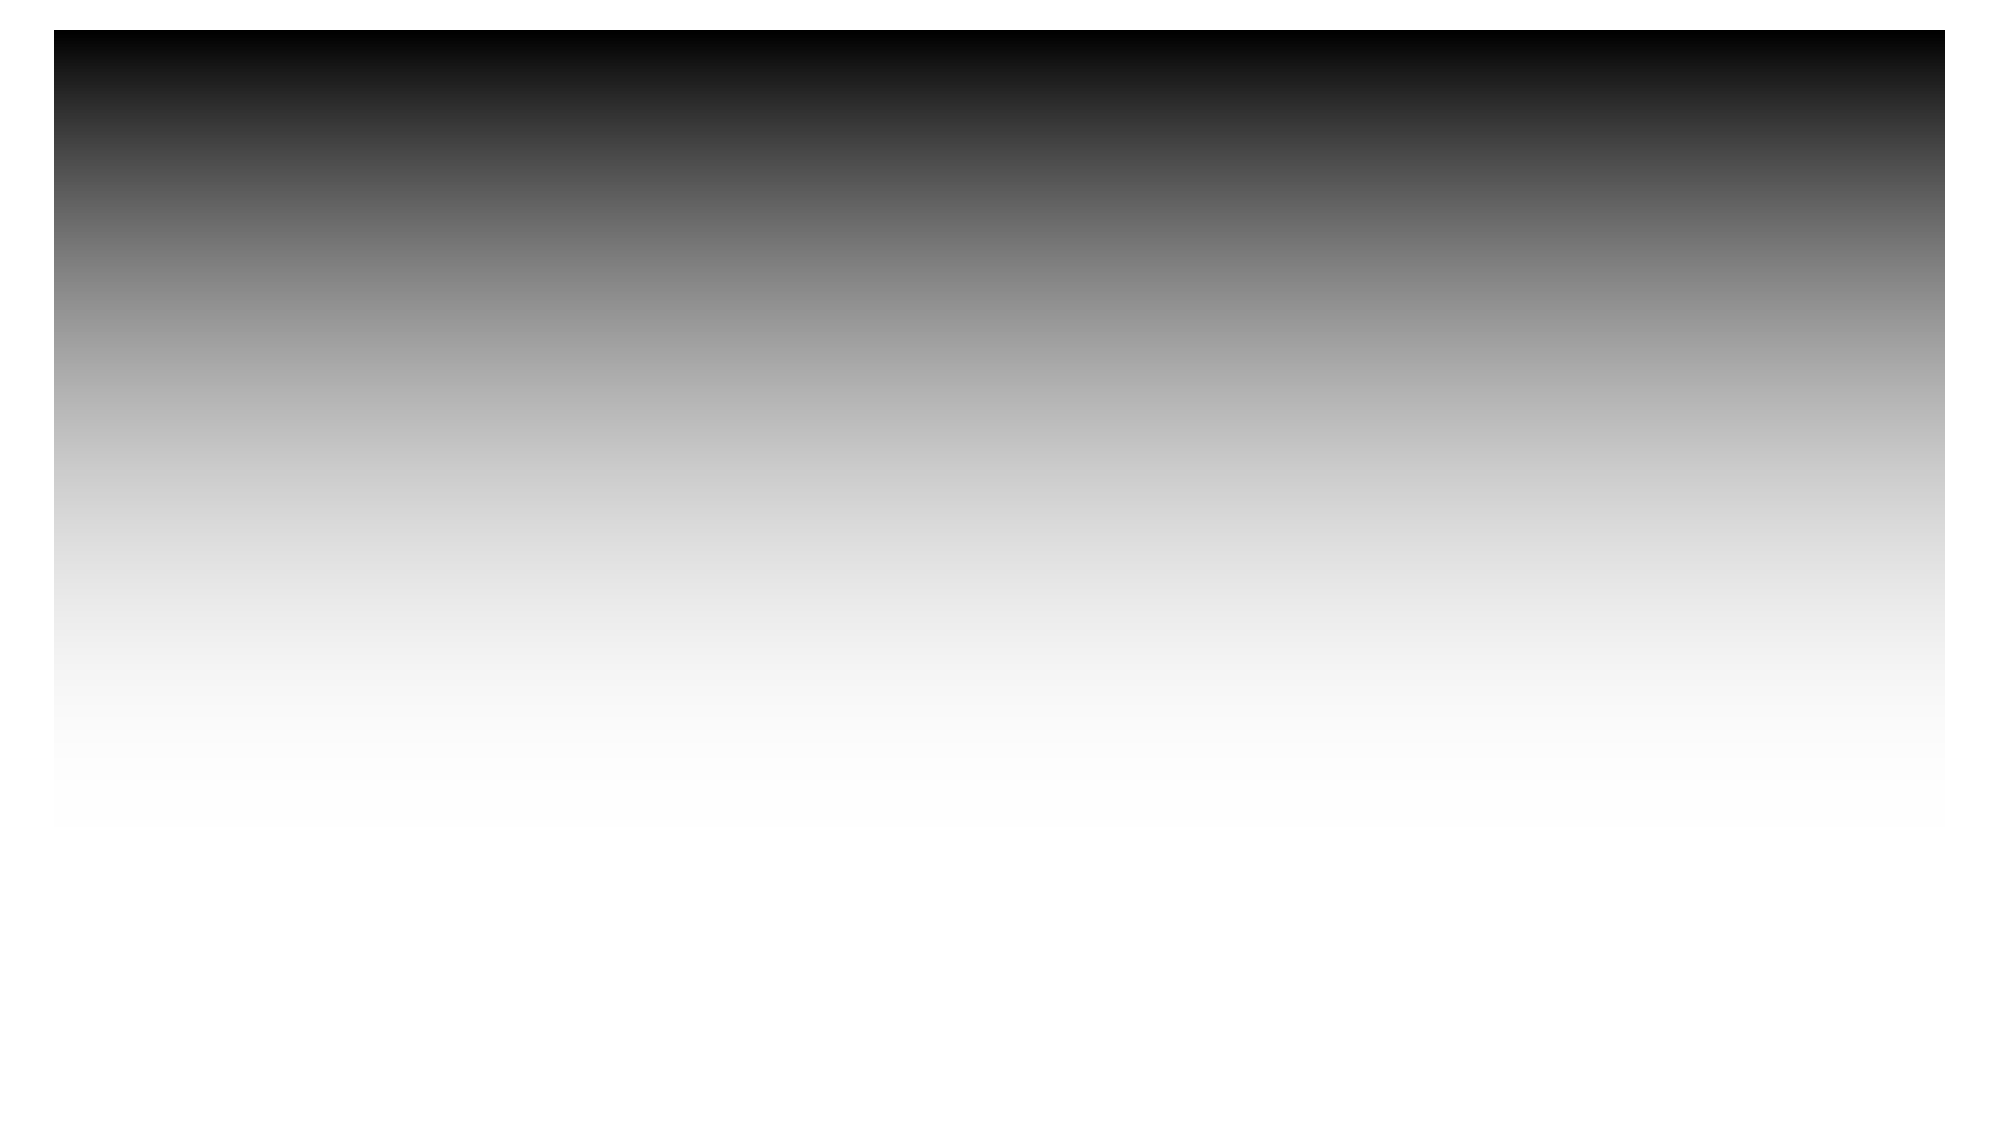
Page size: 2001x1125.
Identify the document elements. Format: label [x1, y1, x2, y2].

text_box [54, 30, 1946, 1095]
